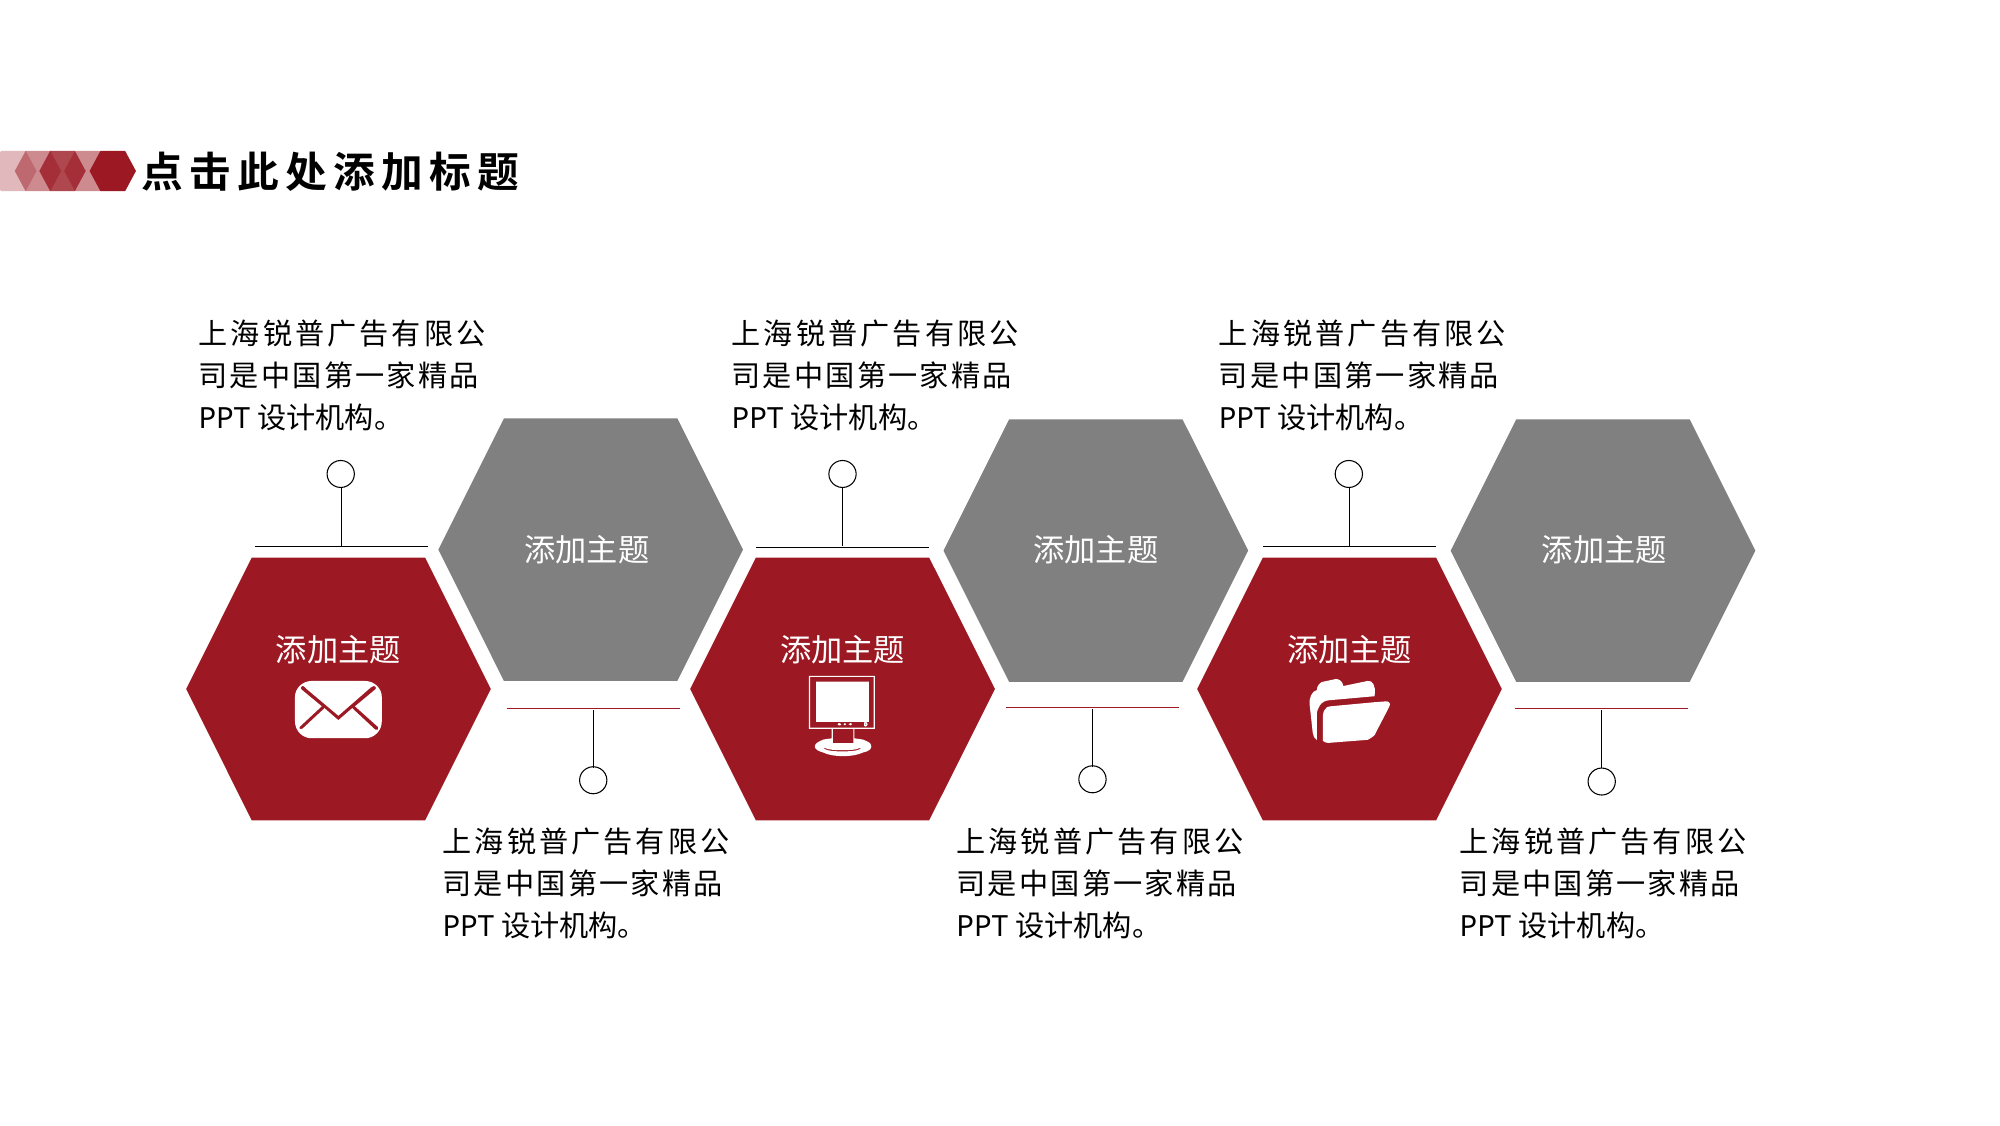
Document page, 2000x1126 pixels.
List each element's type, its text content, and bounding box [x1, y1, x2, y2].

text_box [254, 460, 428, 547]
text_box 上海锐普广告有限公司是中国第一家精品PPT设计机构。 [427, 808, 745, 950]
text_box 上海锐普广告有限公司是中国第一家精品PPT设计机构。 [716, 300, 1034, 442]
text_box 上海锐普广告有限公司是中国第一家精品PPT设计机构。 [183, 300, 501, 442]
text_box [690, 557, 995, 821]
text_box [0, 150, 136, 192]
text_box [186, 557, 491, 821]
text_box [943, 419, 1249, 682]
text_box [1197, 557, 1502, 821]
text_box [1005, 707, 1180, 793]
text_box 上海锐普广告有限公司是中国第一家精品PPT设计机构。 [941, 808, 1259, 950]
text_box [1262, 460, 1437, 547]
text_box 点击此处添加标题 [127, 138, 670, 203]
text_box 上海锐普广告有限公司是中国第一家精品PPT设计机构。 [1203, 300, 1521, 442]
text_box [756, 460, 930, 548]
text_box 上海锐普广告有限公司是中国第一家精品PPT设计机构。 [1444, 808, 1762, 950]
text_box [1450, 419, 1756, 682]
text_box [1514, 708, 1689, 796]
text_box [506, 708, 680, 794]
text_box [438, 418, 744, 681]
